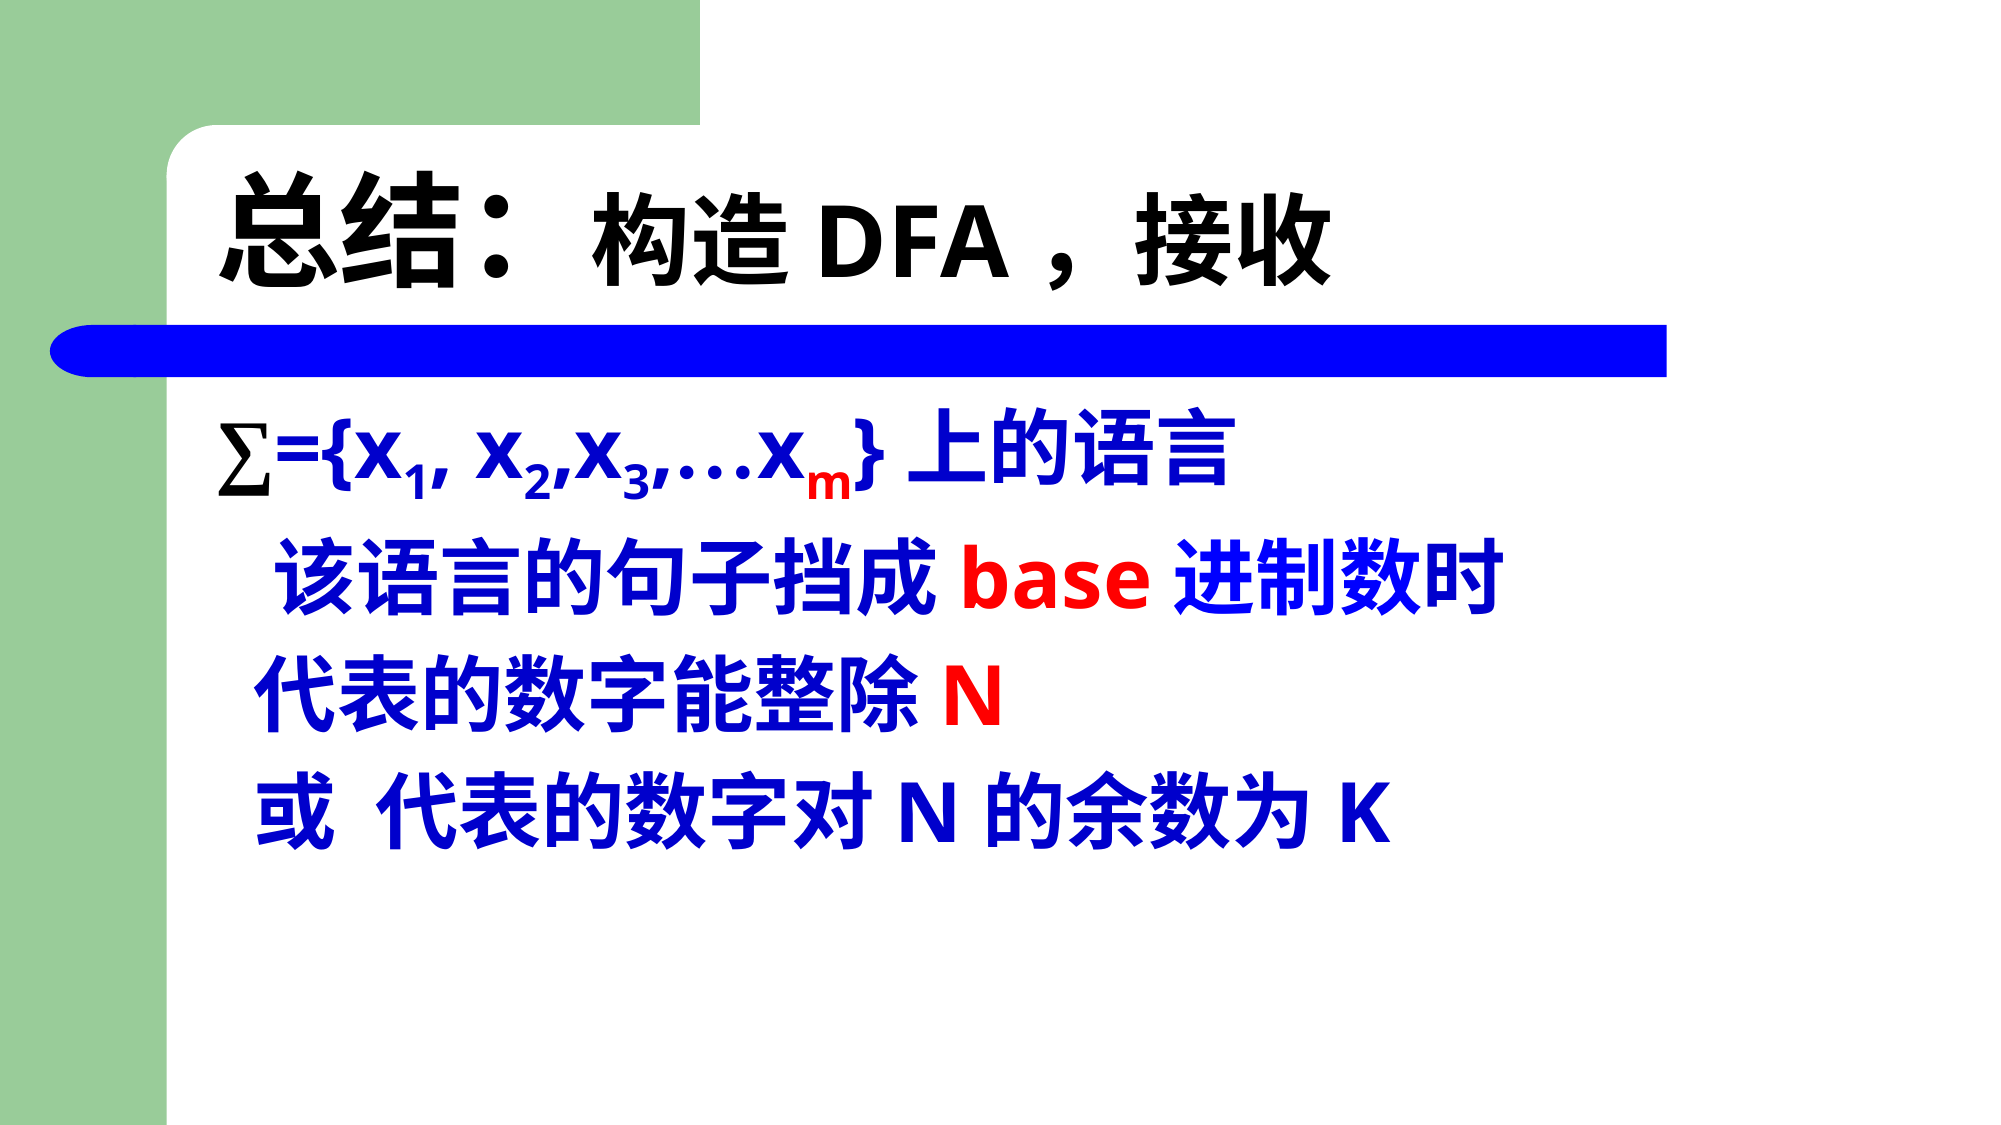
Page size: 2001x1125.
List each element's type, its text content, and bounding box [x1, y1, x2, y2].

list ∑={x1, x2,x3,…xm}上的语言 该语言的句子挡成base进制数时 代表的数字能整除N 或 代表的数字对N的余数为K [199, 387, 1951, 1001]
title 总结：构造DFA，接收 [199, 124, 1951, 313]
